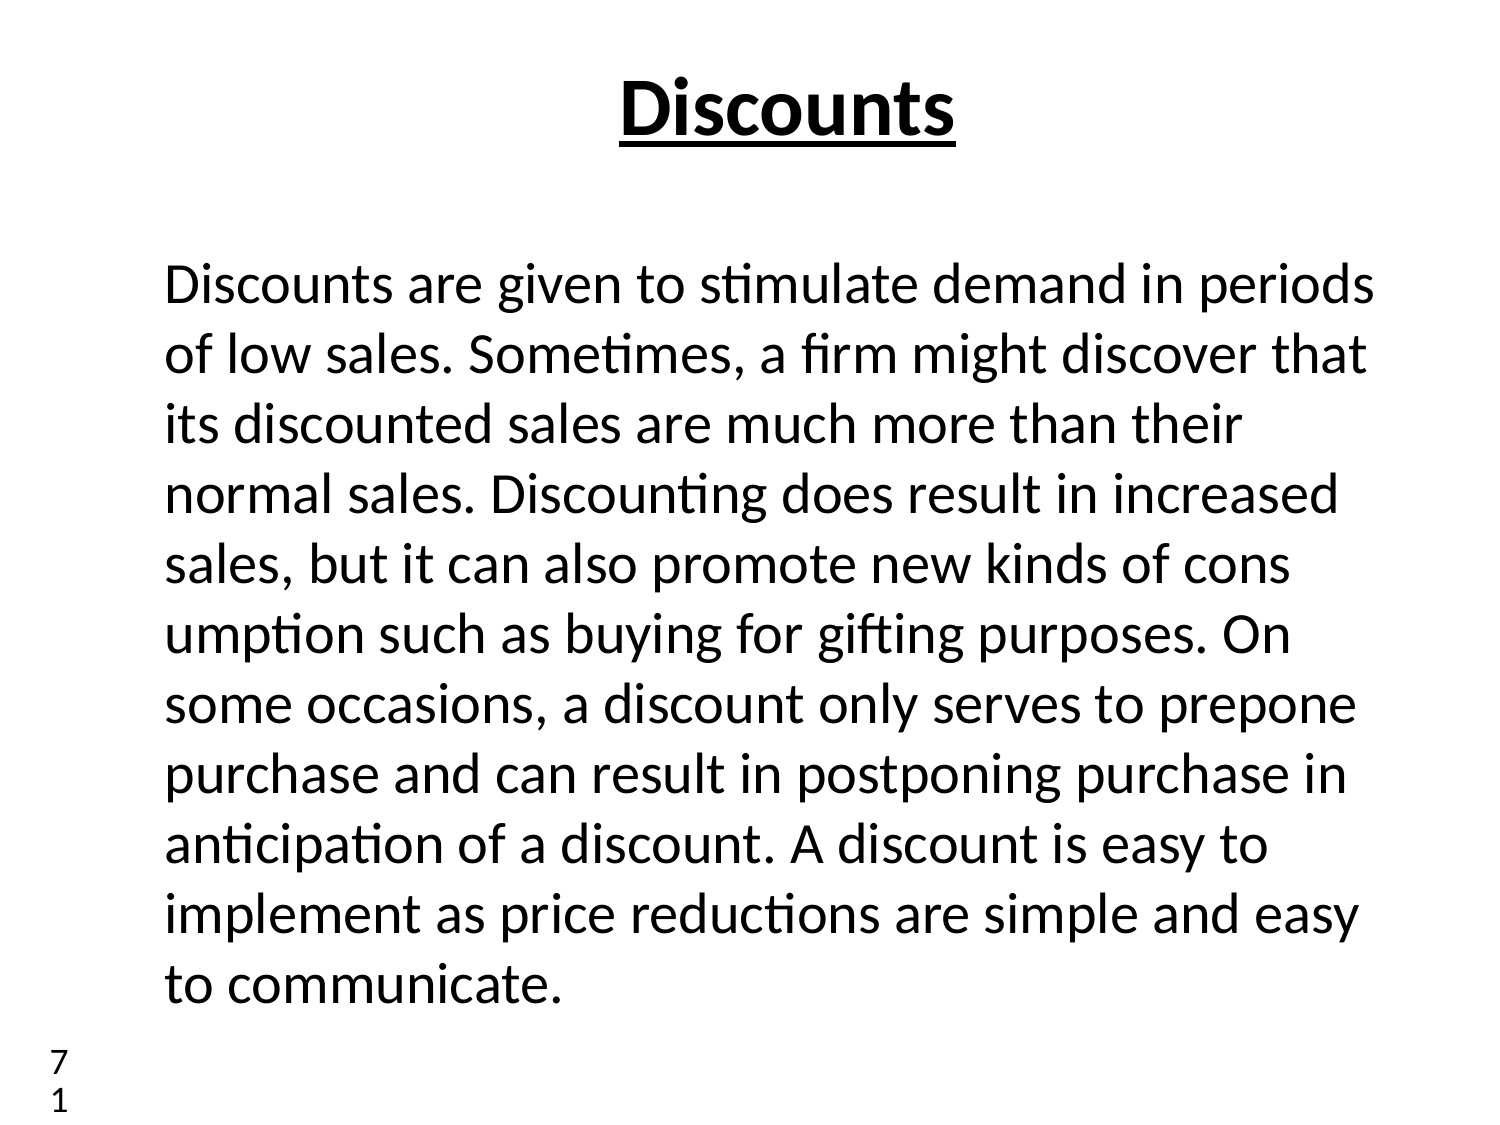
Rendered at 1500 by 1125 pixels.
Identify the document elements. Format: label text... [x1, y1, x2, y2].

title Discounts [150, 45, 1425, 233]
list Discounts are given to stimulate demand in periods of low sales. Sometimes, a firm might discover that its discounted sales are much more than their normal sales. Discounting does result in increased sales, but it can also promote new kinds of cons­umption such as buying for gifting purposes. On some occasions, a discount only serves to prepone purchase and can result in postponing purchase in anticipation of a discount. A discount is easy to implement as price reductions are simple and easy to communicate. [150, 237, 1425, 988]
slide_number 71 [23, 1018, 99, 1094]
